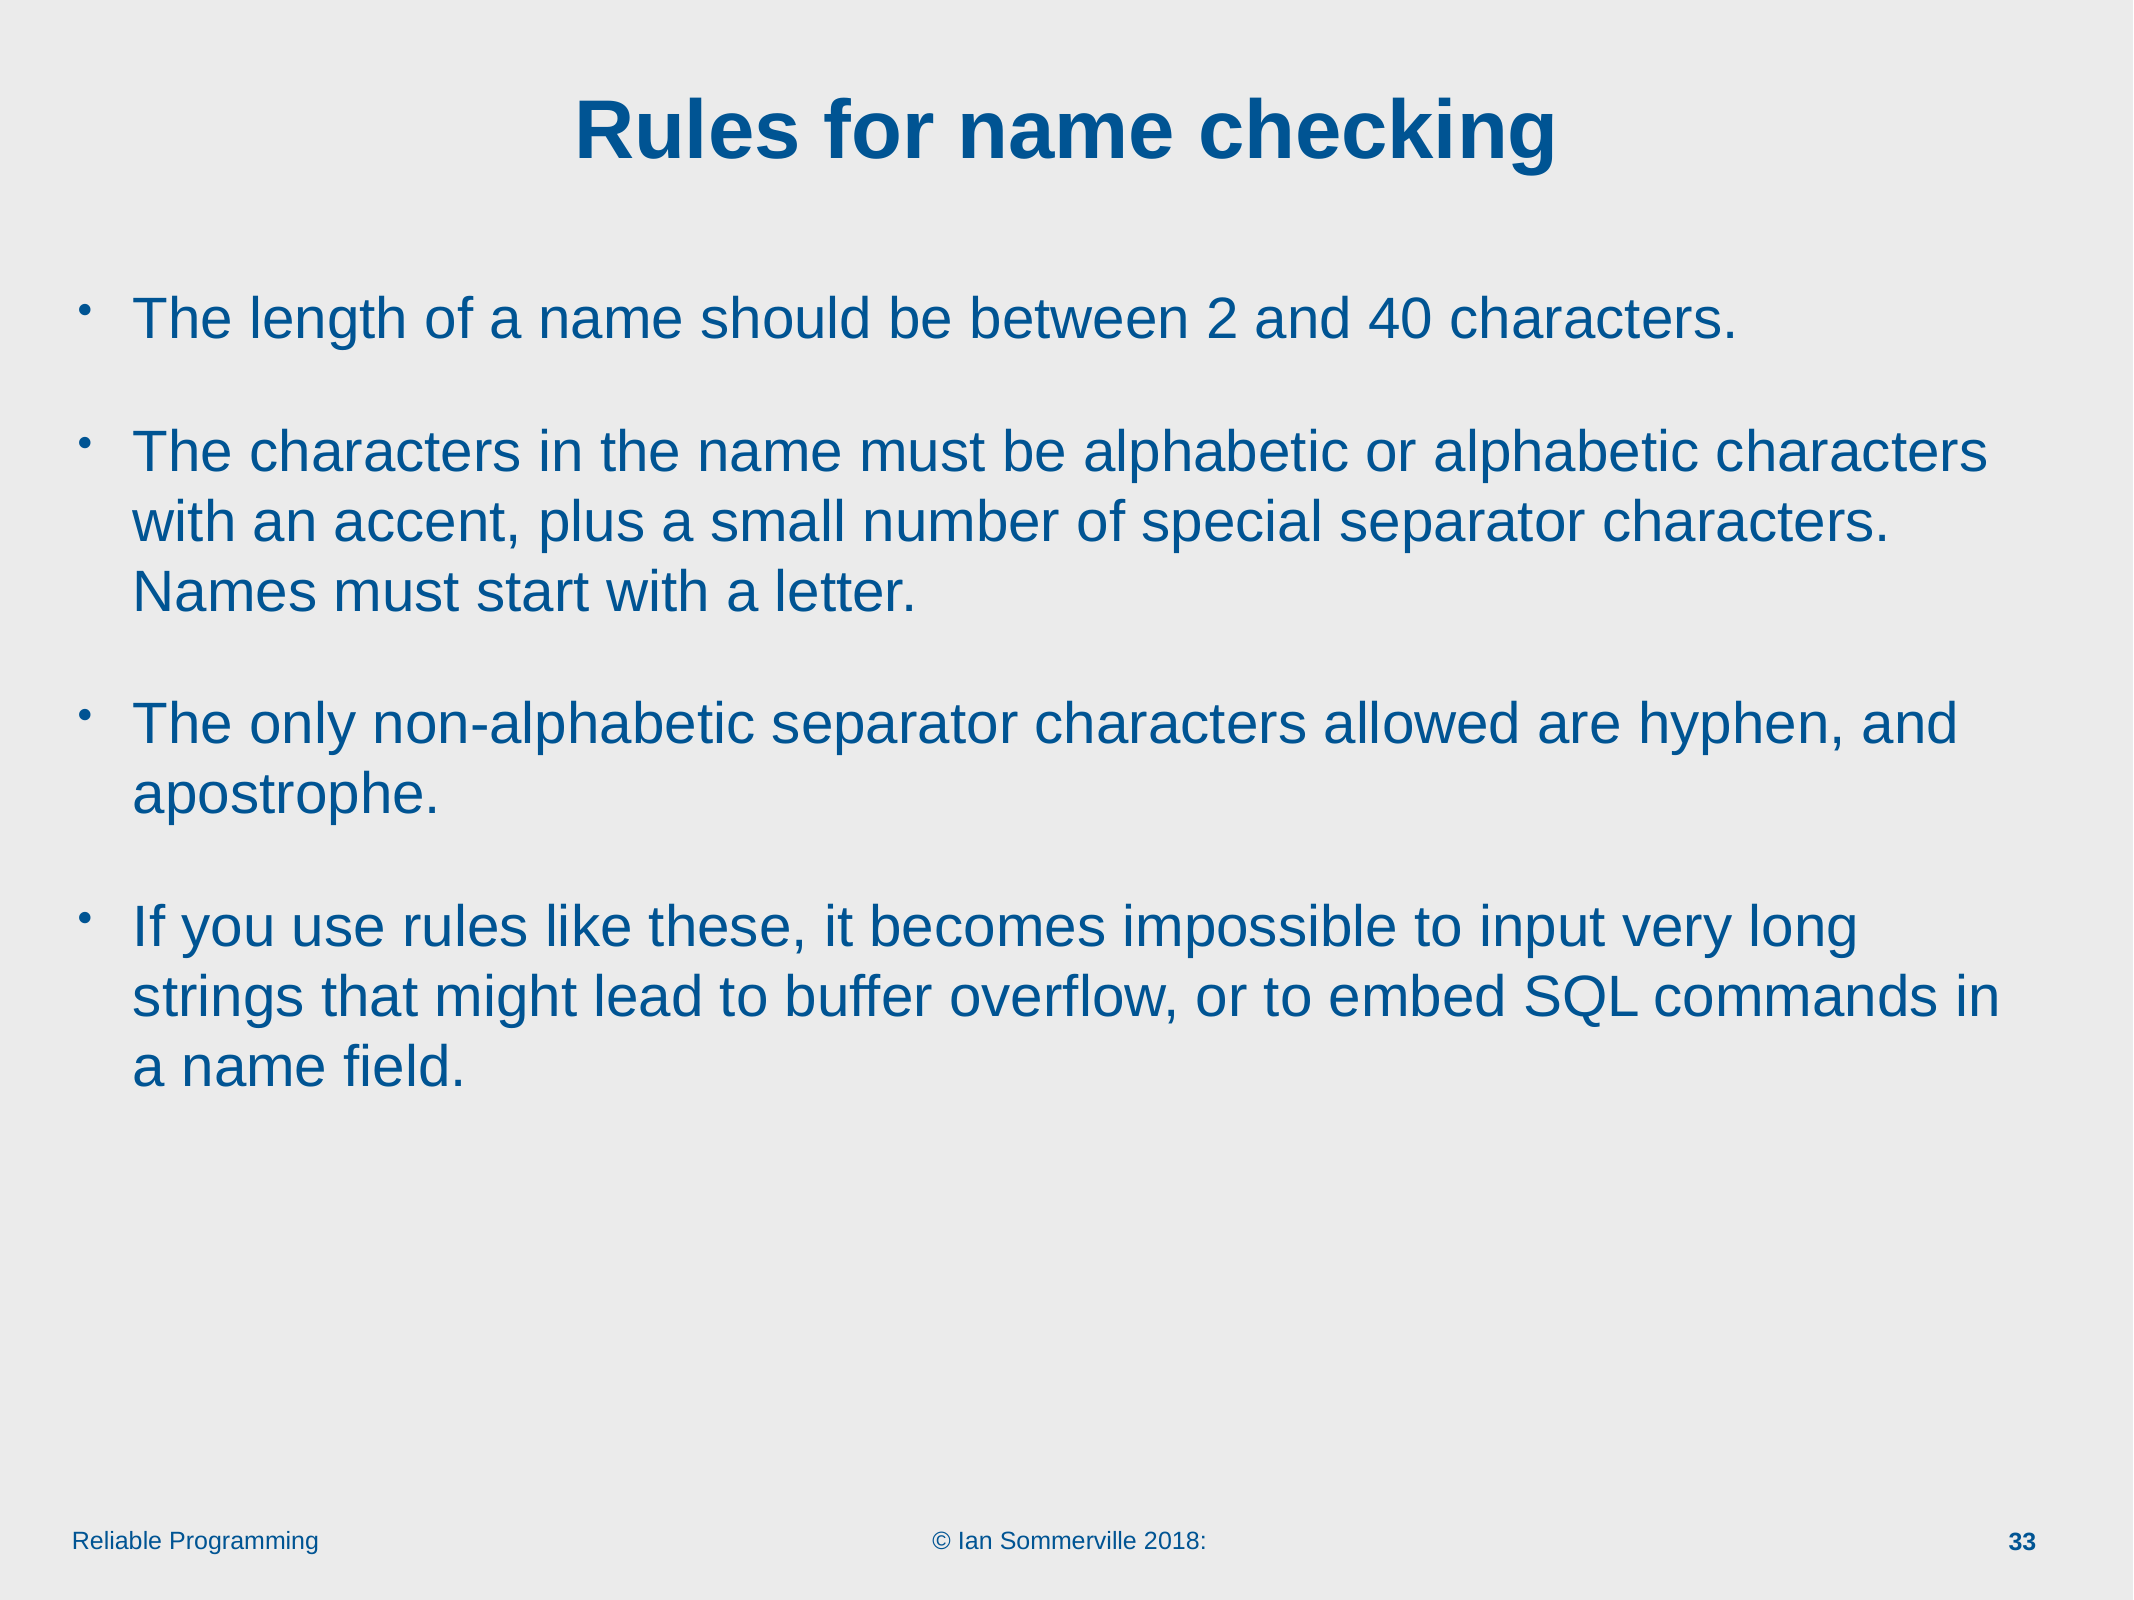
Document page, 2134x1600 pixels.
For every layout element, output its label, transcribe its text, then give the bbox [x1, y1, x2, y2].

title Rules for name checking [80, 66, 2053, 248]
slide_number 33 [1997, 1516, 2046, 1563]
list The length of a name should be between 2 and 40 characters. The characters in the name must be alphabetic or alphabetic characters with an accent, plus a small number of special separator characters. Names must start with a letter. The only non-alphabetic separator characters allowed are hyphen, and apostrophe. If you use rules like these, it becomes impossible to input very long strings that might lead to buffer overflow, or to embed SQL commands in a name field. [68, 271, 2016, 1454]
